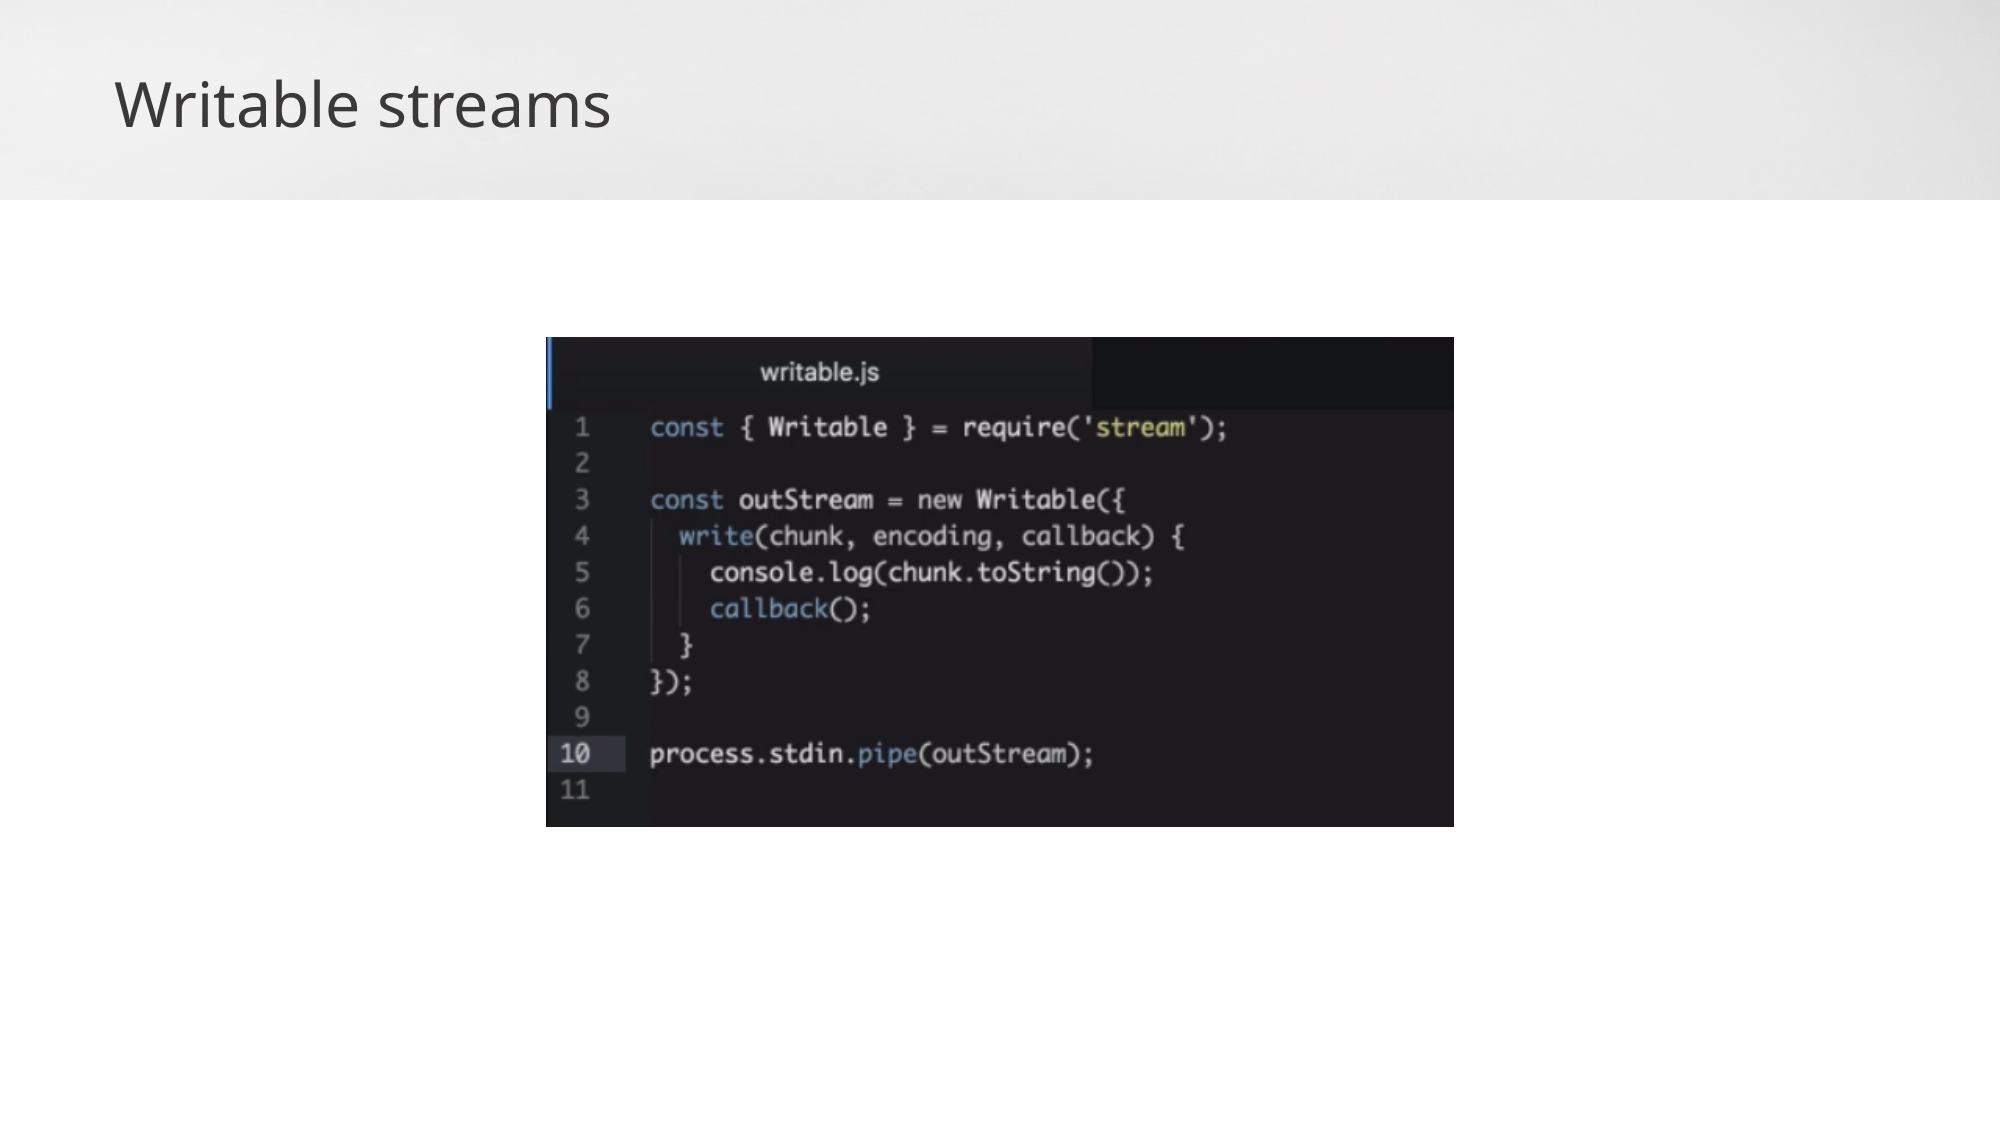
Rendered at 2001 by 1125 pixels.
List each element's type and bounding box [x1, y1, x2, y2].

picture [0, 0, 2000, 200]
picture [545, 337, 1455, 827]
